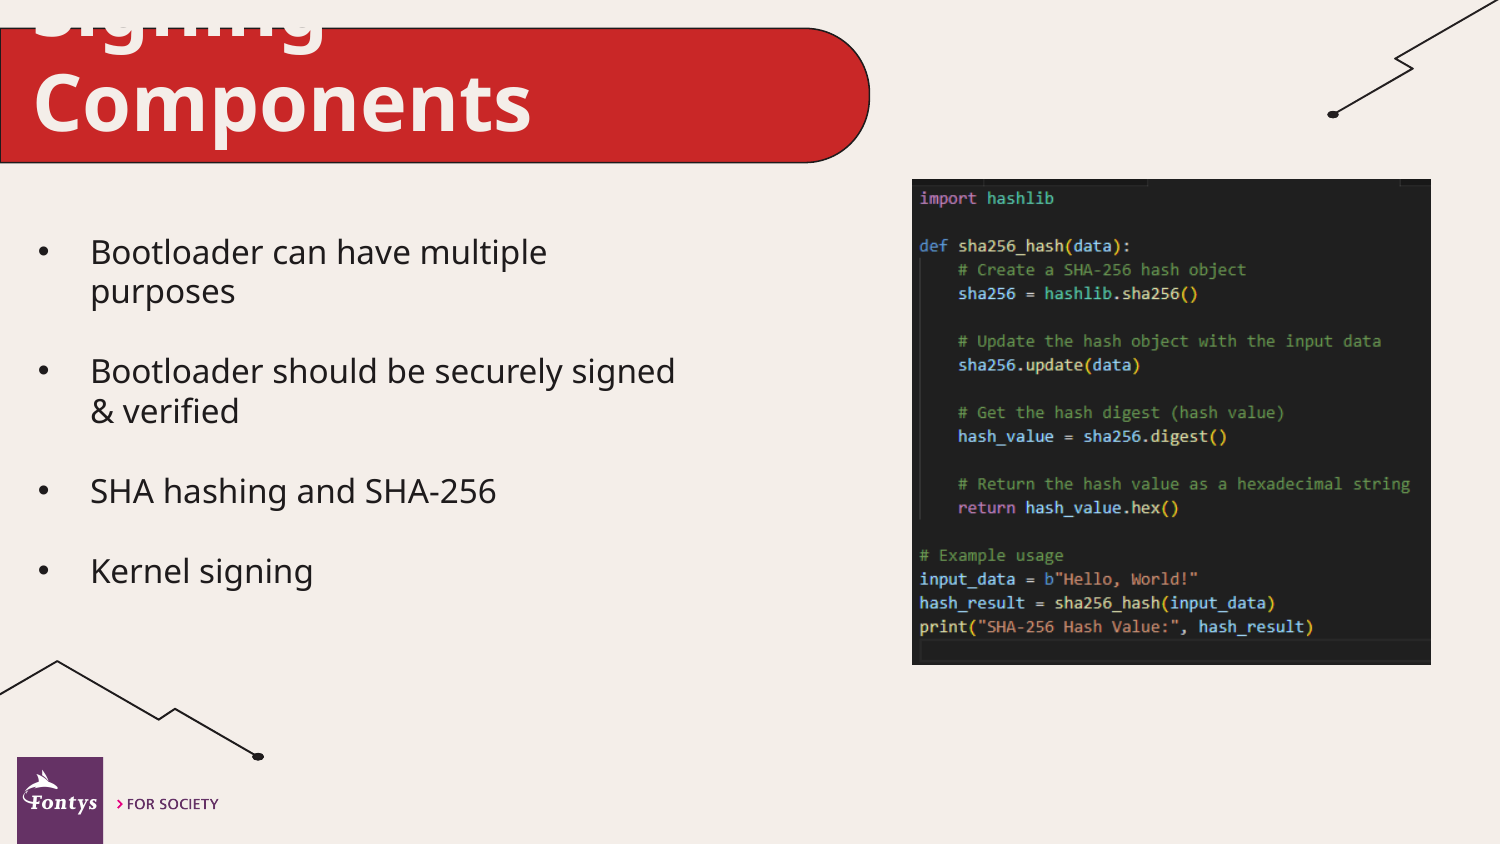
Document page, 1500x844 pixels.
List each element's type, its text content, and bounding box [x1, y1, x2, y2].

title Signing Components [17, 52, 803, 163]
text_box [0, 28, 870, 163]
picture [16, 757, 219, 844]
subtitle Bootloader can have multiple purposes Bootloader should be securely signed & verified SHA hashing and SHA-256 Kernel signing [0, 175, 708, 801]
picture [911, 179, 1431, 665]
